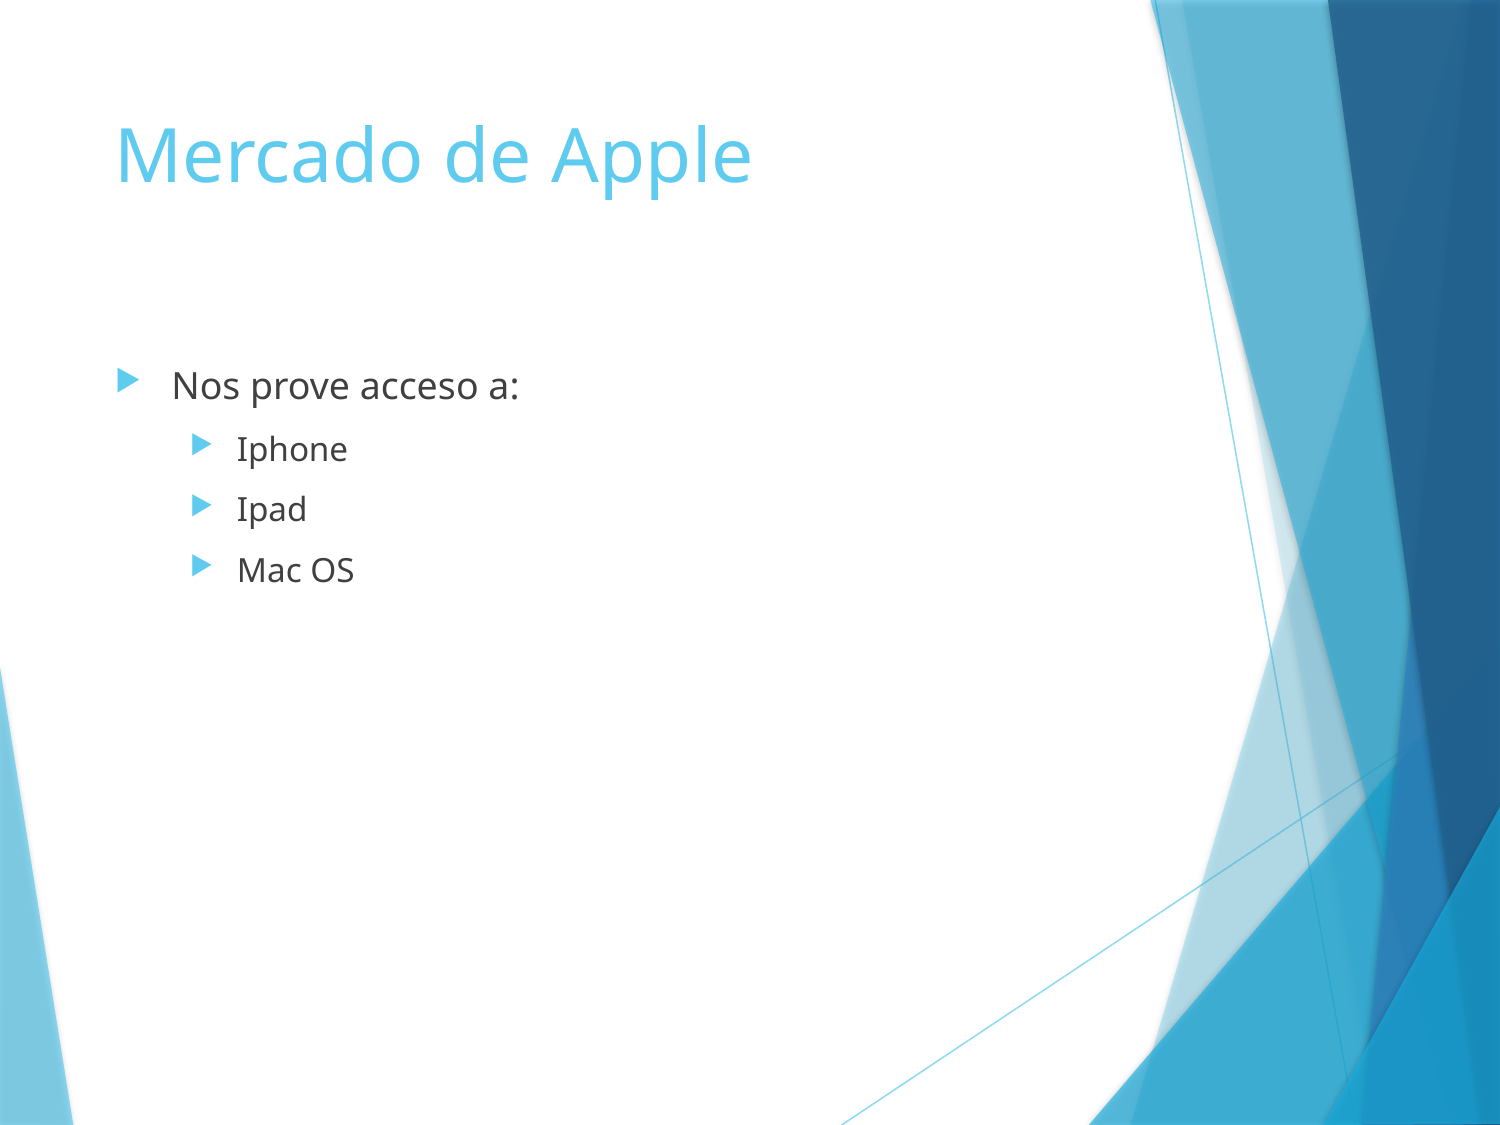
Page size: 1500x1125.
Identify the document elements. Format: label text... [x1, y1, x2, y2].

list Nos prove acceso a: Iphone Ipad Mac OS [99, 354, 1142, 992]
title Mercado de Apple [99, 99, 1142, 317]
